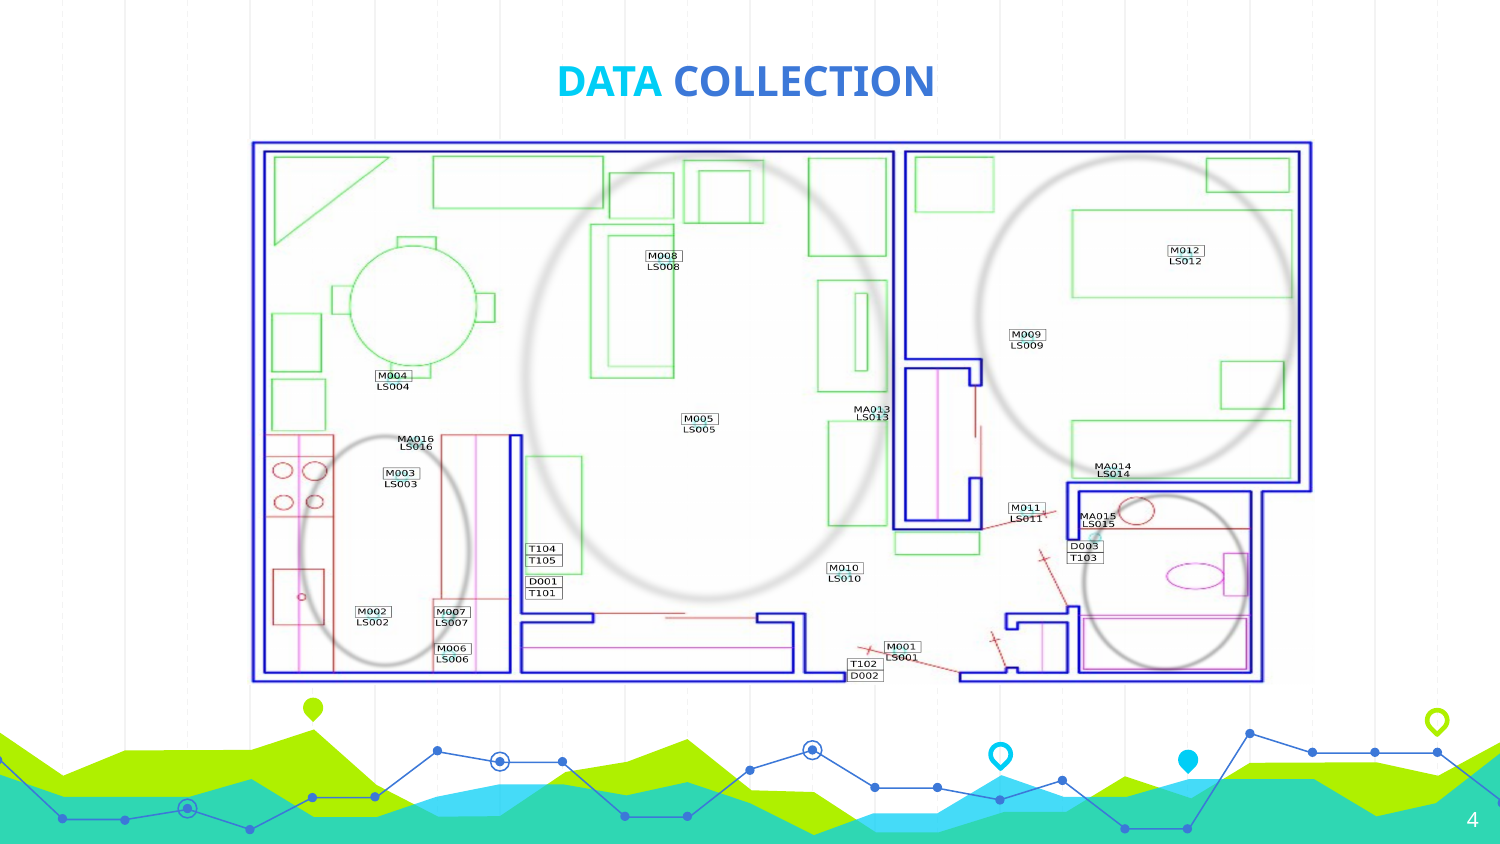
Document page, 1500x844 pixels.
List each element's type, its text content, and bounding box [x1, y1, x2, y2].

title DATA COLLECTION [178, 47, 1315, 120]
picture [247, 139, 1315, 686]
slide_number 4 [1403, 791, 1494, 844]
